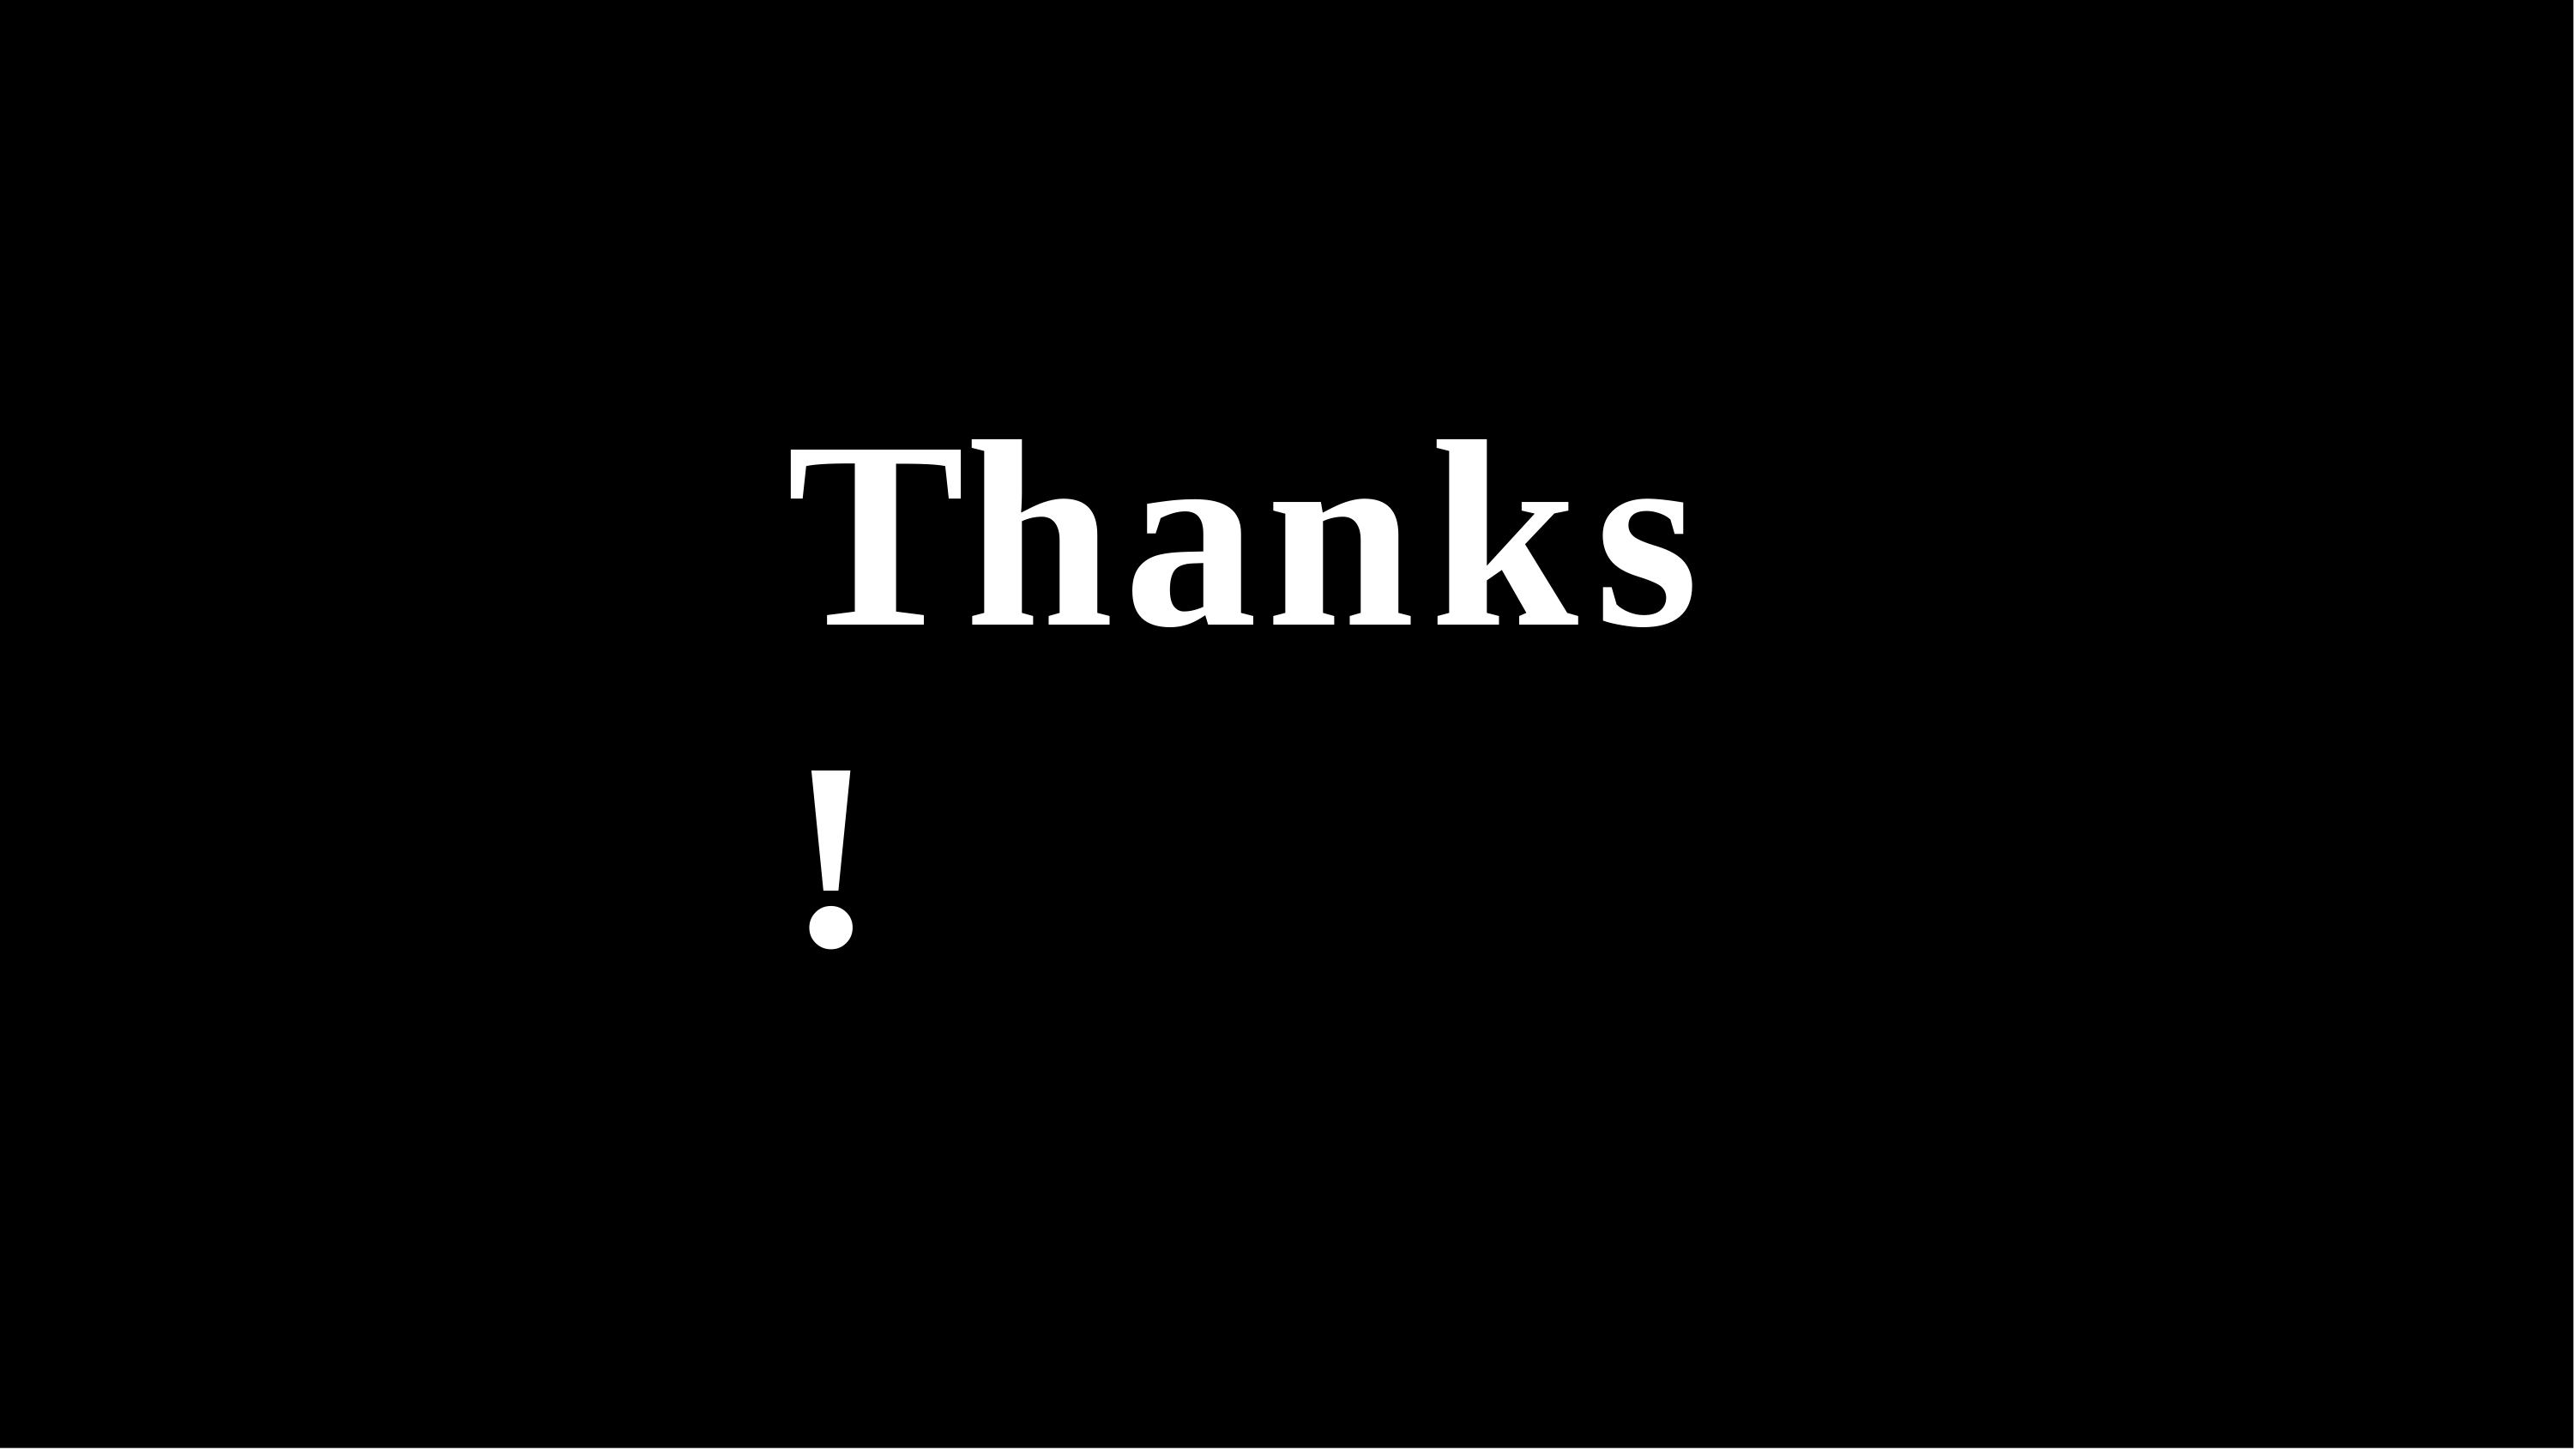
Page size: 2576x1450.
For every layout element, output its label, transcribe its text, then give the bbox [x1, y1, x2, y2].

title Thanks! [785, 356, 1789, 1000]
